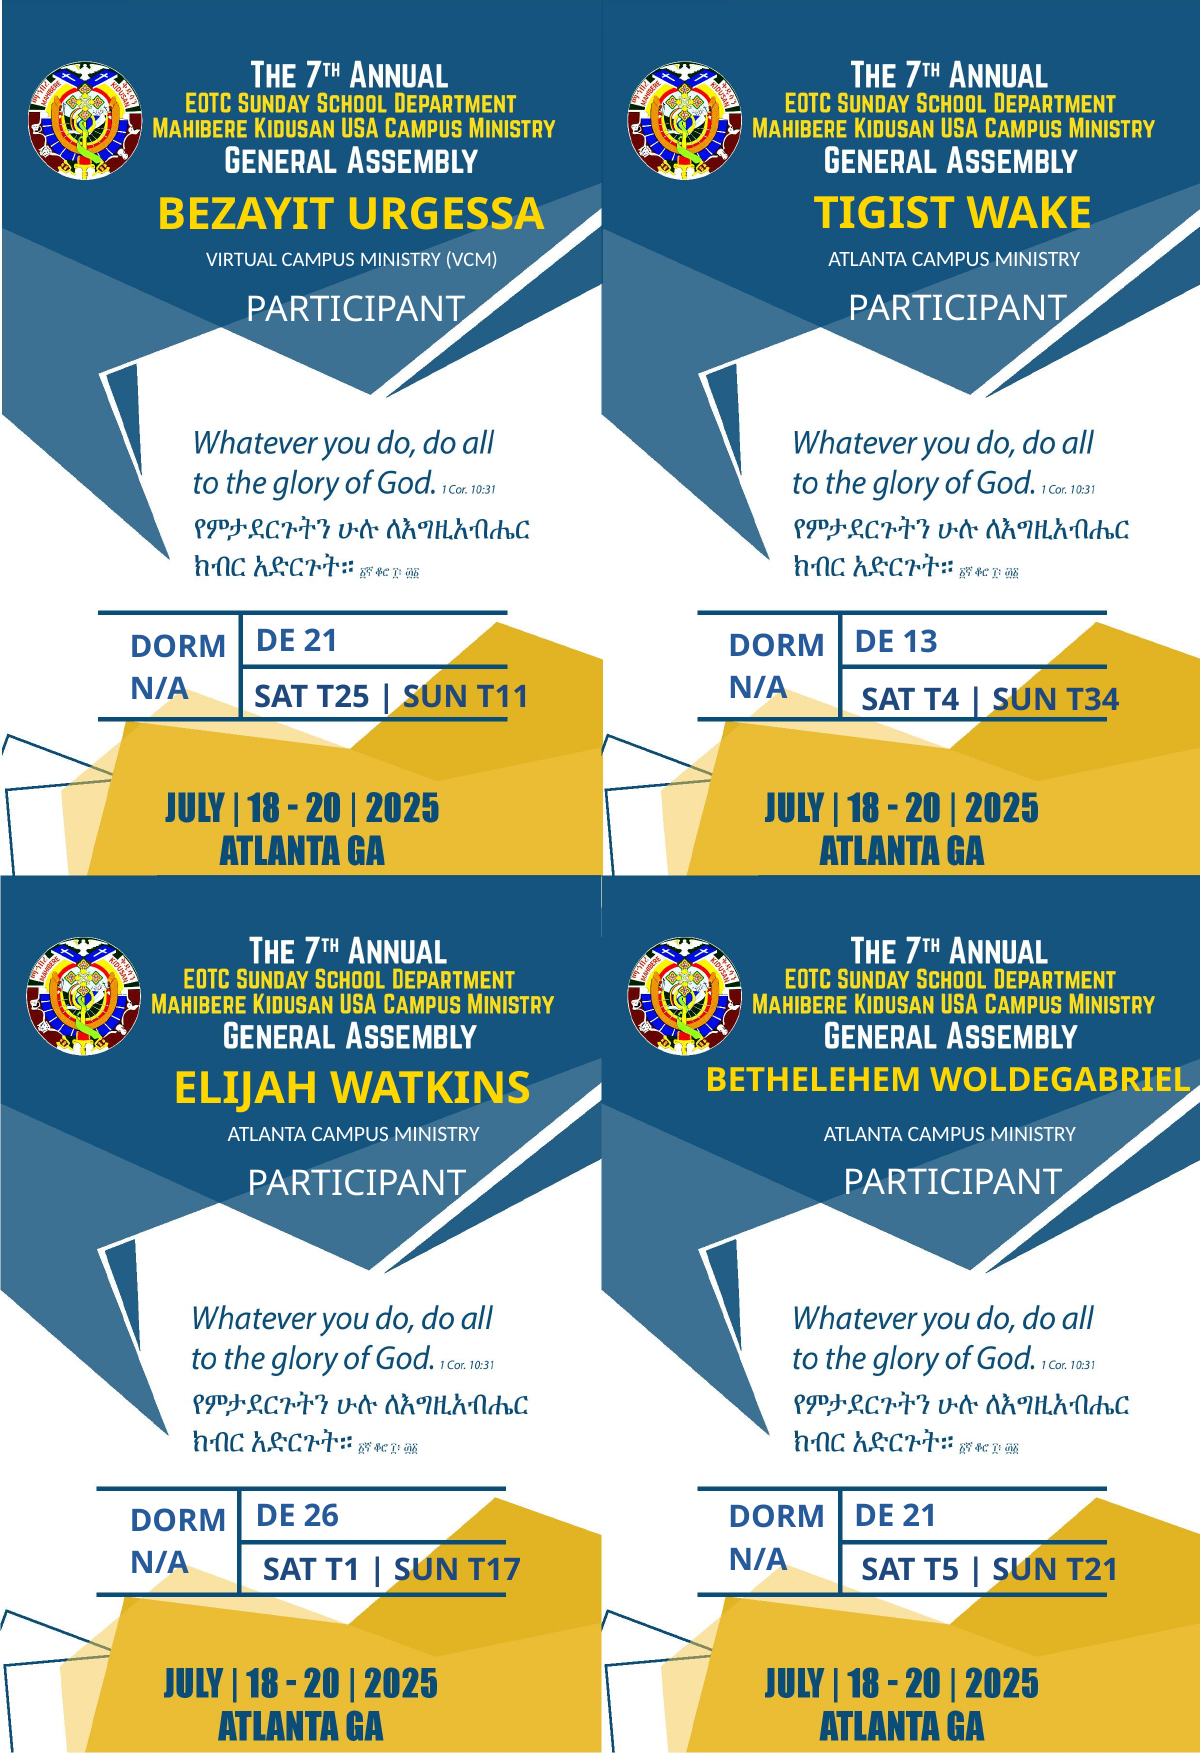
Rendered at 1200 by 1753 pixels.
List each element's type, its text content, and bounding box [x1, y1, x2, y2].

text_box PARTICIPANT [27, 1152, 687, 1211]
text_box ATLANTA CAMPUS MINISTRY [24, 1112, 620, 1154]
text_box DORM [114, 1492, 240, 1535]
text_box ELIJAH WATKINS [22, 1052, 682, 1121]
text_box N/A [713, 1531, 857, 1584]
text_box N/A [713, 660, 857, 713]
text_box DE 21 [839, 1488, 1142, 1540]
text_box VIRTUAL CAMPUS MINISTRY (VCM) [22, 238, 624, 278]
text_box SAT T4 | SUN T34 [846, 671, 1135, 724]
text_box DE 26 [240, 1488, 543, 1540]
text_box N/A [114, 661, 259, 714]
text_box DORM [713, 1489, 839, 1531]
text_box ATLANTA CAMPUS MINISTRY [624, 237, 1200, 279]
text_box SAT T25 | SUN T11 [239, 668, 545, 721]
text_box SAT T5 | SUN T21 [846, 1541, 1135, 1594]
text_box PARTICIPANT [627, 277, 1200, 336]
text_box PARTICIPANT [25, 278, 627, 336]
text_box TIGIST WAKE [623, 177, 1200, 245]
text_box ATLANTA CAMPUS MINISTRY [620, 1111, 1200, 1153]
text_box SAT T1 | SUN T17 [248, 1541, 537, 1594]
text_box DE 13 [839, 614, 1142, 666]
picture [0, 0, 1200, 1753]
picture [682, 1106, 1200, 1111]
text_box BEZAYIT URGESSA [21, 178, 623, 246]
text_box DE 21 [240, 613, 543, 666]
text_box N/A [114, 1535, 259, 1588]
text_box DORM [713, 617, 839, 660]
text_box PARTICIPANT [623, 1151, 1200, 1210]
text_box BETHELEHEM WOLDEGABRIEL [618, 1051, 1200, 1106]
text_box DORM [114, 618, 240, 661]
